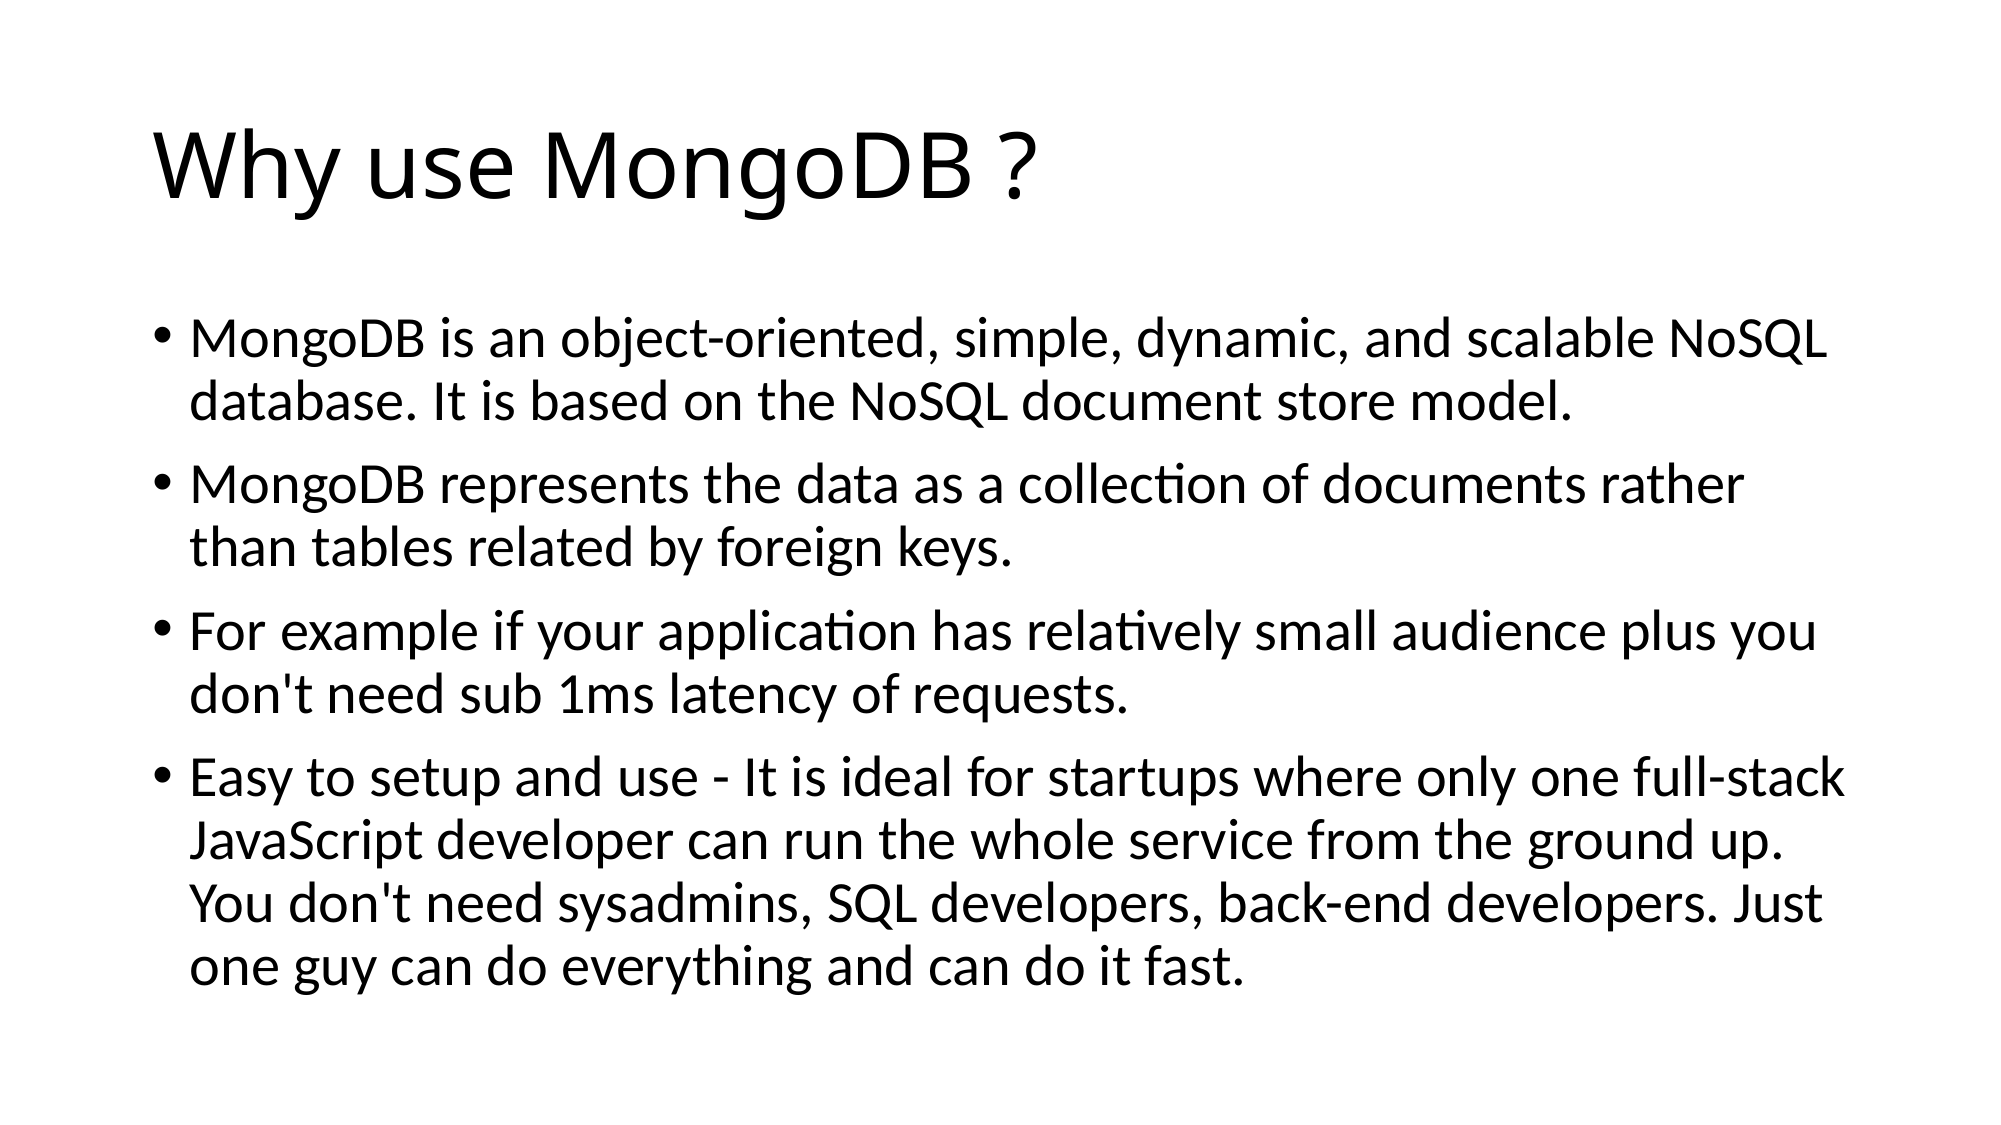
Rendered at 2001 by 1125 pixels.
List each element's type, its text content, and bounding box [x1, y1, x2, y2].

title Why use MongoDB ? [137, 59, 1863, 278]
list MongoDB is an object-oriented, simple, dynamic, and scalable NoSQL database. It is based on the NoSQL document store model. MongoDB represents the data as a collection of documents rather than tables related by foreign keys. For example if your application has relatively small audience plus you don't need sub 1ms latency of requests. Easy to setup and use - It is ideal for startups where only one full-stack JavaScript developer can run the whole service from the ground up. You don't need sysadmins, SQL developers, back-end developers. Just one guy can do everything and can do it fast. [137, 299, 1863, 1014]
